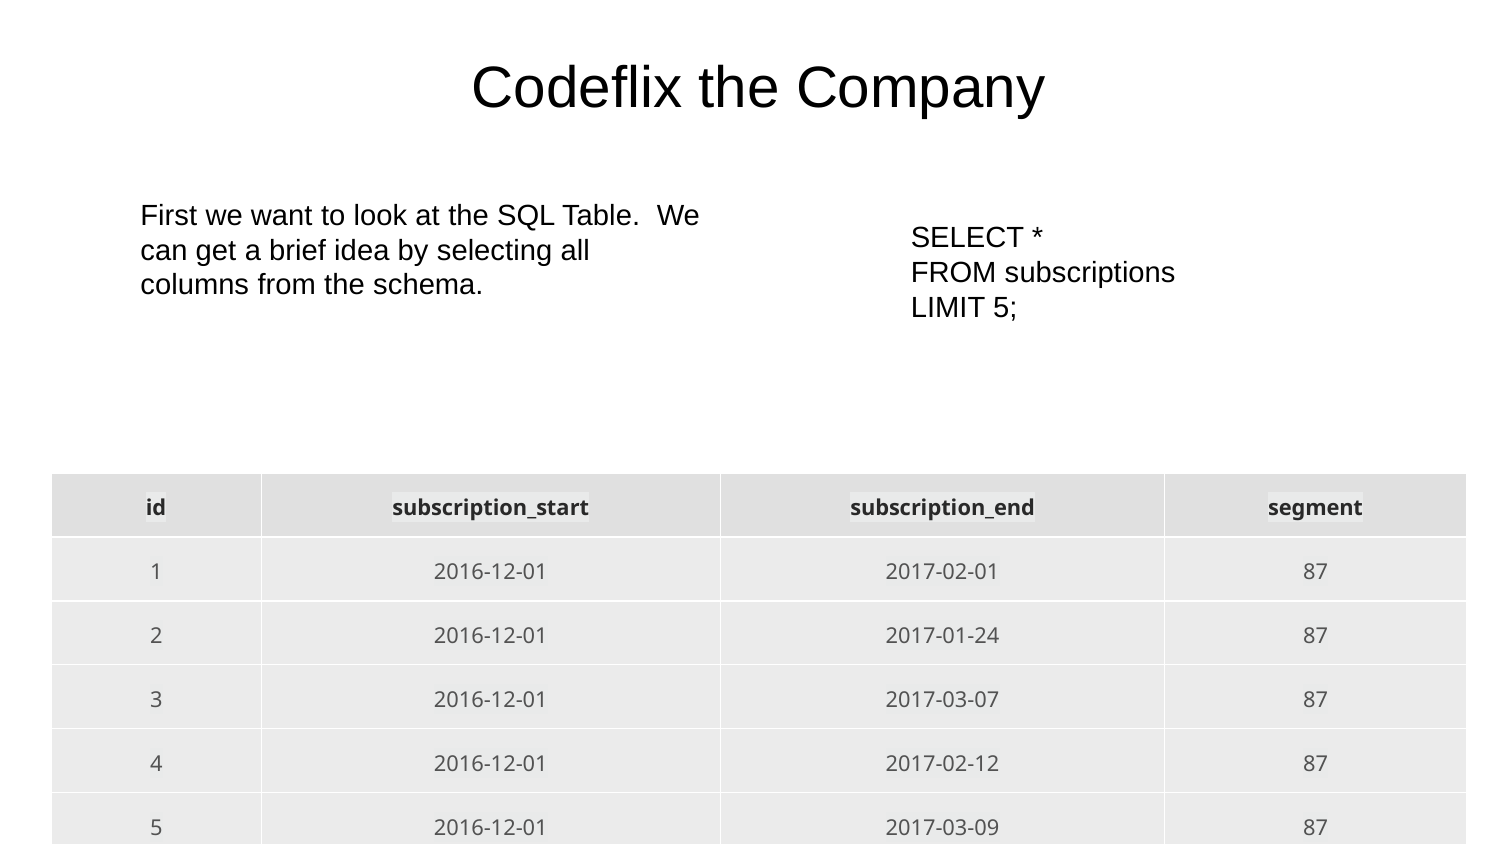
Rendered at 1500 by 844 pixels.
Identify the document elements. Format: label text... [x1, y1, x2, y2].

table_cell 2017-01-24 [721, 602, 1164, 664]
table_cell 2017-03-09 [721, 793, 1164, 844]
table_cell 87 [1165, 729, 1466, 792]
table_cell 87 [1165, 793, 1466, 844]
table_cell 2016-12-01 [262, 602, 720, 664]
table_cell 3 [52, 665, 261, 728]
table_header subscription_end [721, 474, 1164, 536]
table_cell 2 [52, 602, 261, 664]
table_cell 2017-03-07 [721, 665, 1164, 728]
table_header id [52, 474, 261, 536]
text_box SELECT * FROM subscriptions LIMIT 5; [895, 202, 1352, 399]
table_cell 2017-02-12 [721, 729, 1164, 792]
table_cell 2016-12-01 [262, 729, 720, 792]
table_cell 2016-12-01 [262, 538, 720, 600]
table_header subscription_start [262, 474, 720, 536]
table_cell 1 [52, 538, 261, 600]
text_box First we want to look at the SQL Table. We can get a brief idea by selecting all columns from the schema. [125, 180, 721, 377]
table_cell 87 [1165, 602, 1466, 664]
table_cell 87 [1165, 665, 1466, 728]
table_cell 87 [1165, 538, 1466, 600]
table_cell 5 [52, 793, 261, 844]
table_cell 2016-12-01 [262, 665, 720, 728]
title Codeflix the Company [60, 34, 1458, 129]
table_cell 4 [52, 729, 261, 792]
table_cell 2016-12-01 [262, 793, 720, 844]
table_header segment [1165, 474, 1466, 536]
table_cell 2017-02-01 [721, 538, 1164, 600]
